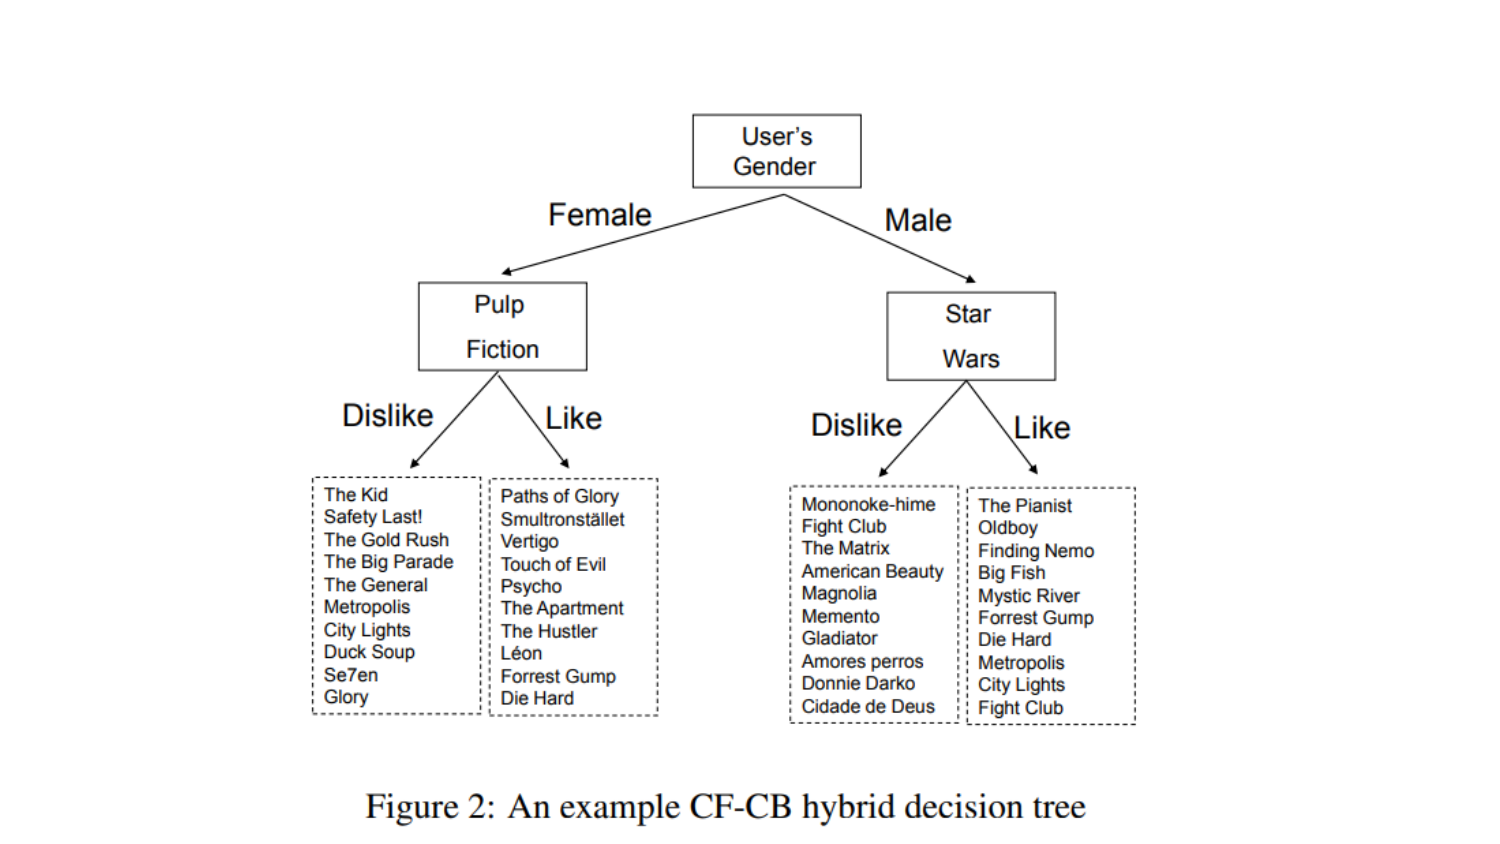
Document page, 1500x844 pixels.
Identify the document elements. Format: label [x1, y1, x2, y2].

picture [87, 0, 1413, 844]
